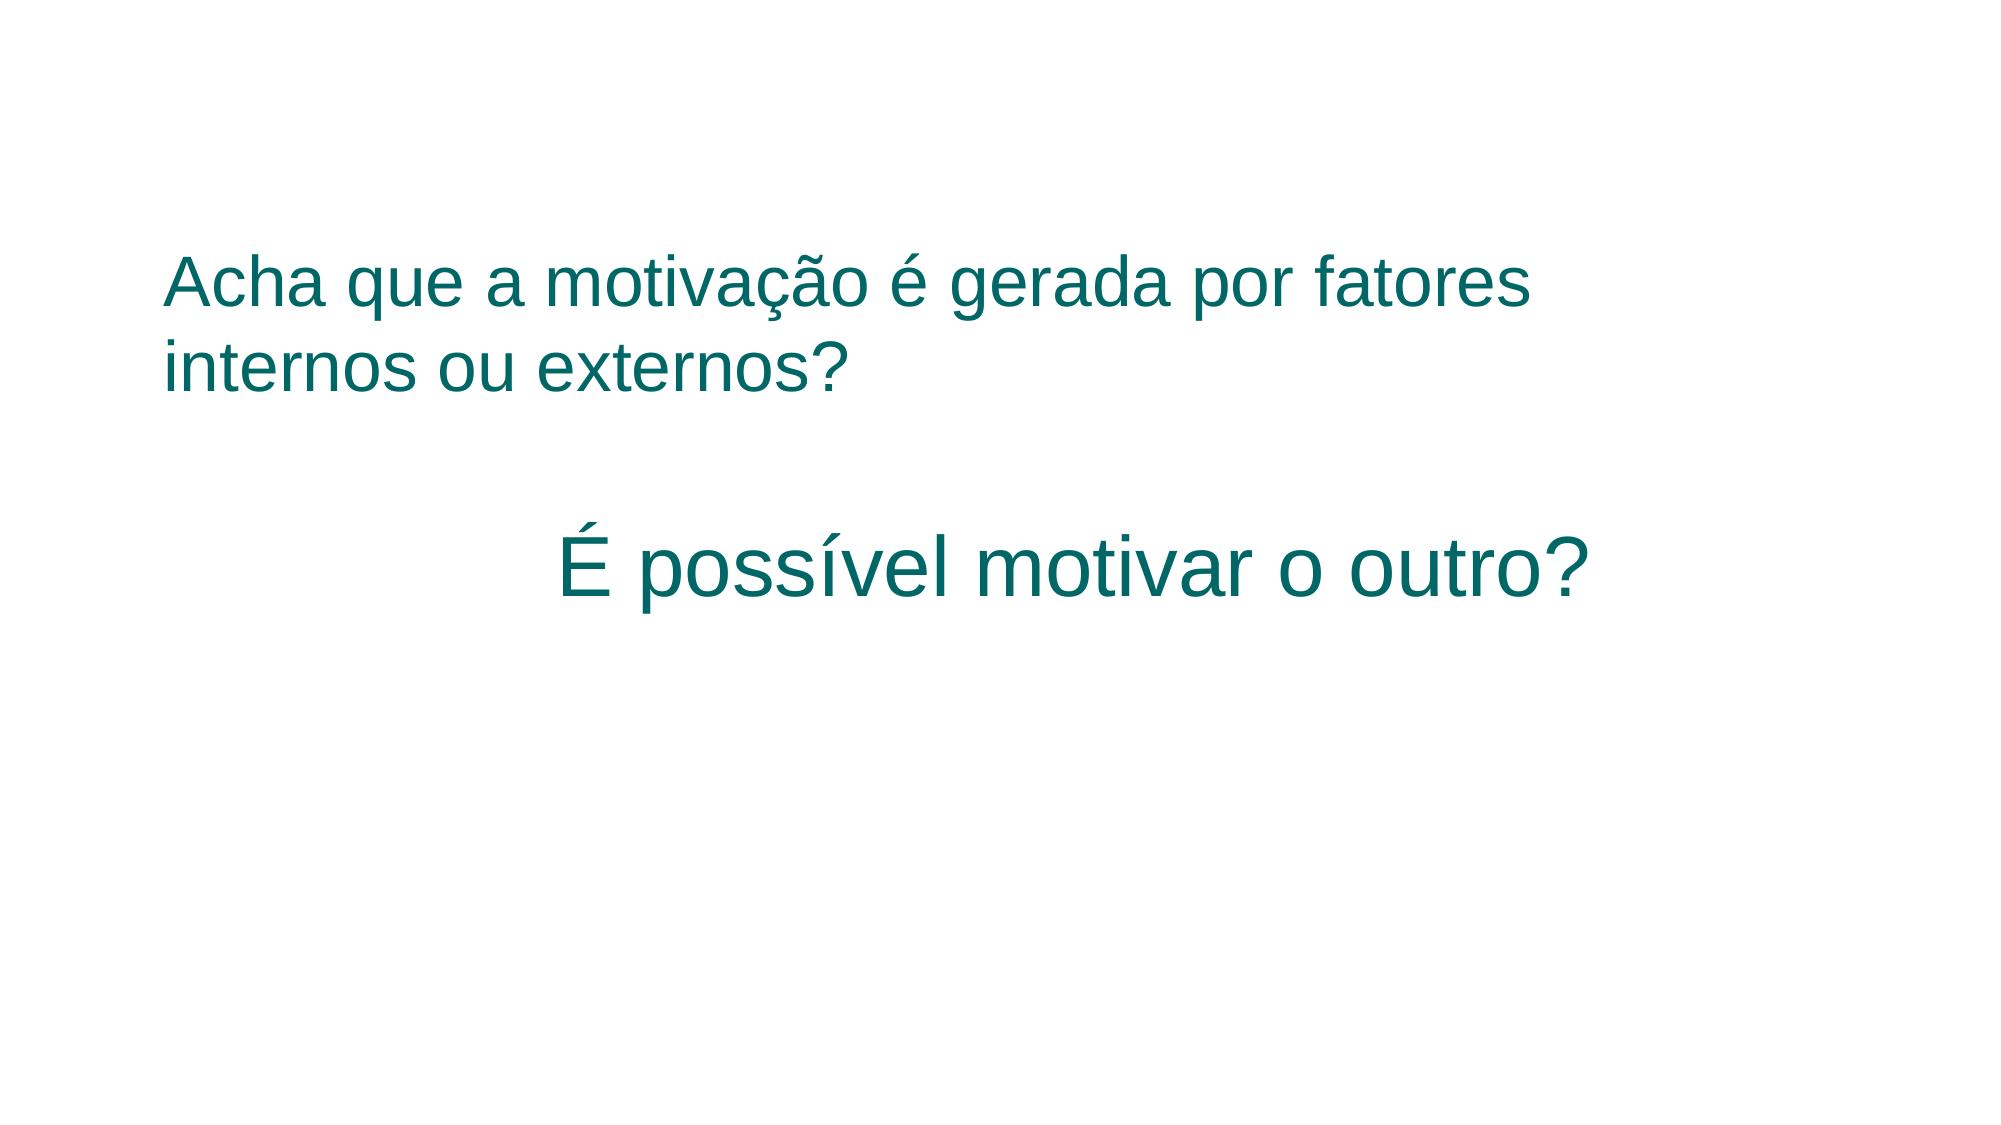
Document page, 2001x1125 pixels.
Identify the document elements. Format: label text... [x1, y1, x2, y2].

text_box É possível motivar o outro? [541, 503, 1653, 621]
text_box Acha que a motivação é gerada por fatores internos ou externos? [148, 226, 1690, 415]
